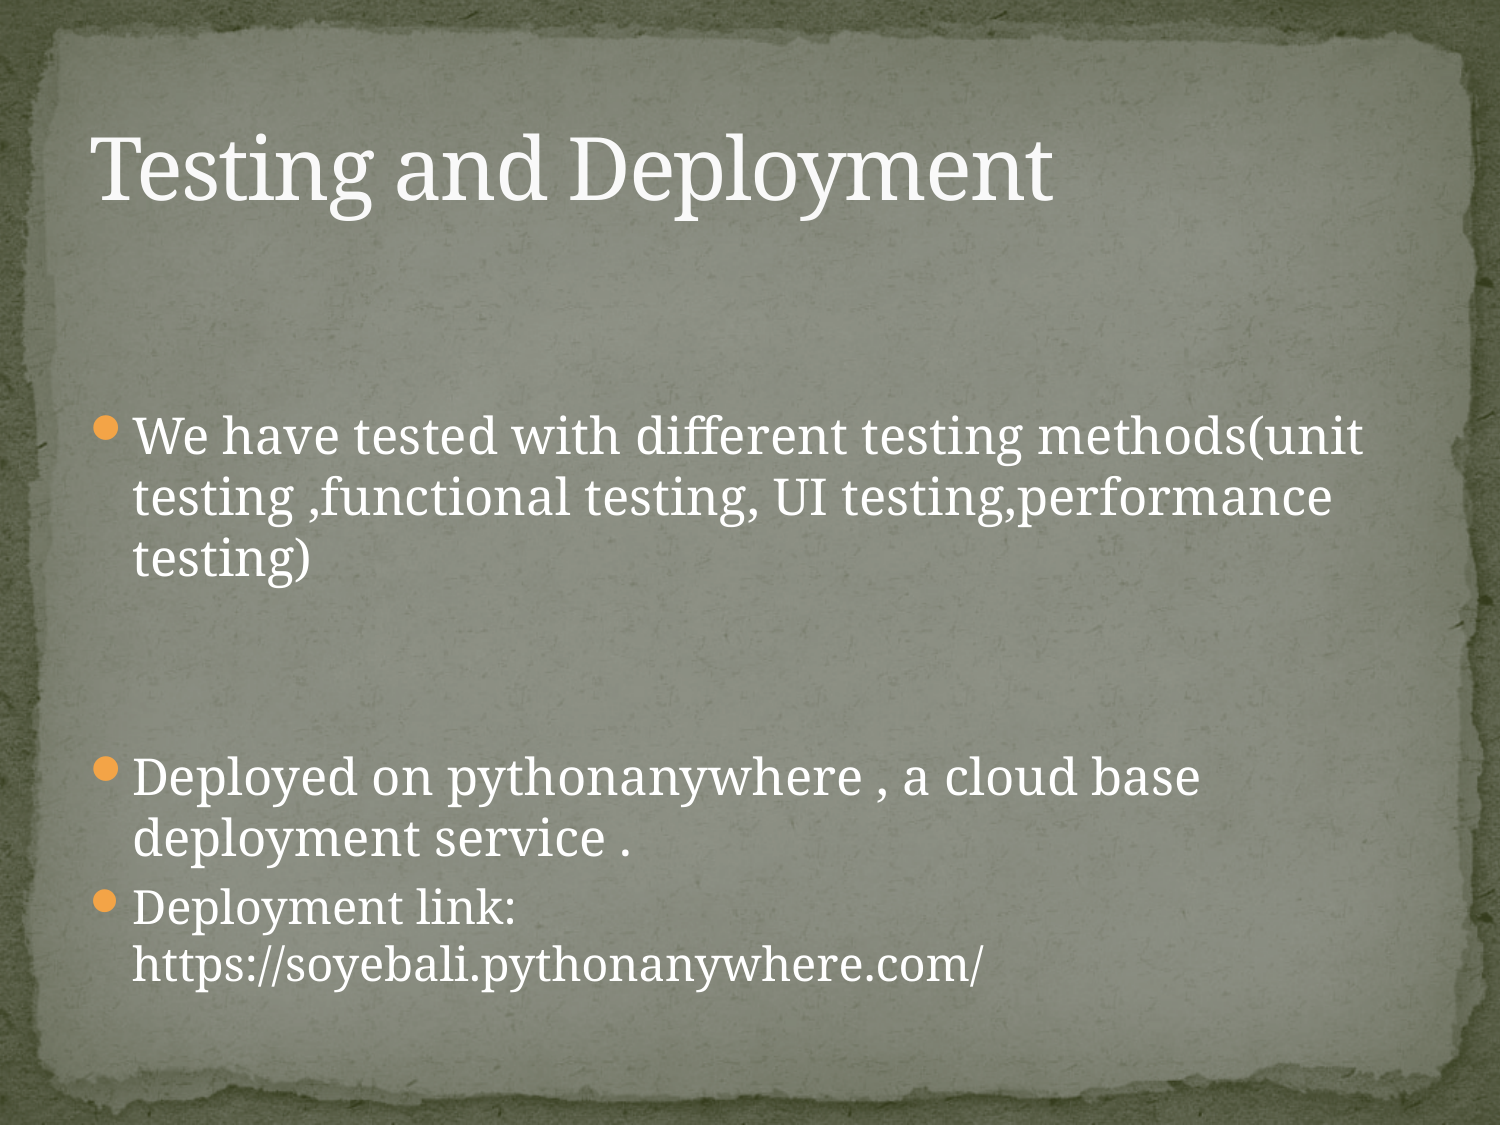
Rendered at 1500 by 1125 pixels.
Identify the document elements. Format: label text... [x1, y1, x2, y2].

list We have tested with different testing methods(unit testing ,functional testing, UI testing,performance testing) Deployed on pythonanywhere , a cloud base deployment service . Deployment link: https://soyebali.pythonanywhere.com/ [75, 249, 1425, 1000]
title Testing and Deployment [74, 24, 1425, 225]
